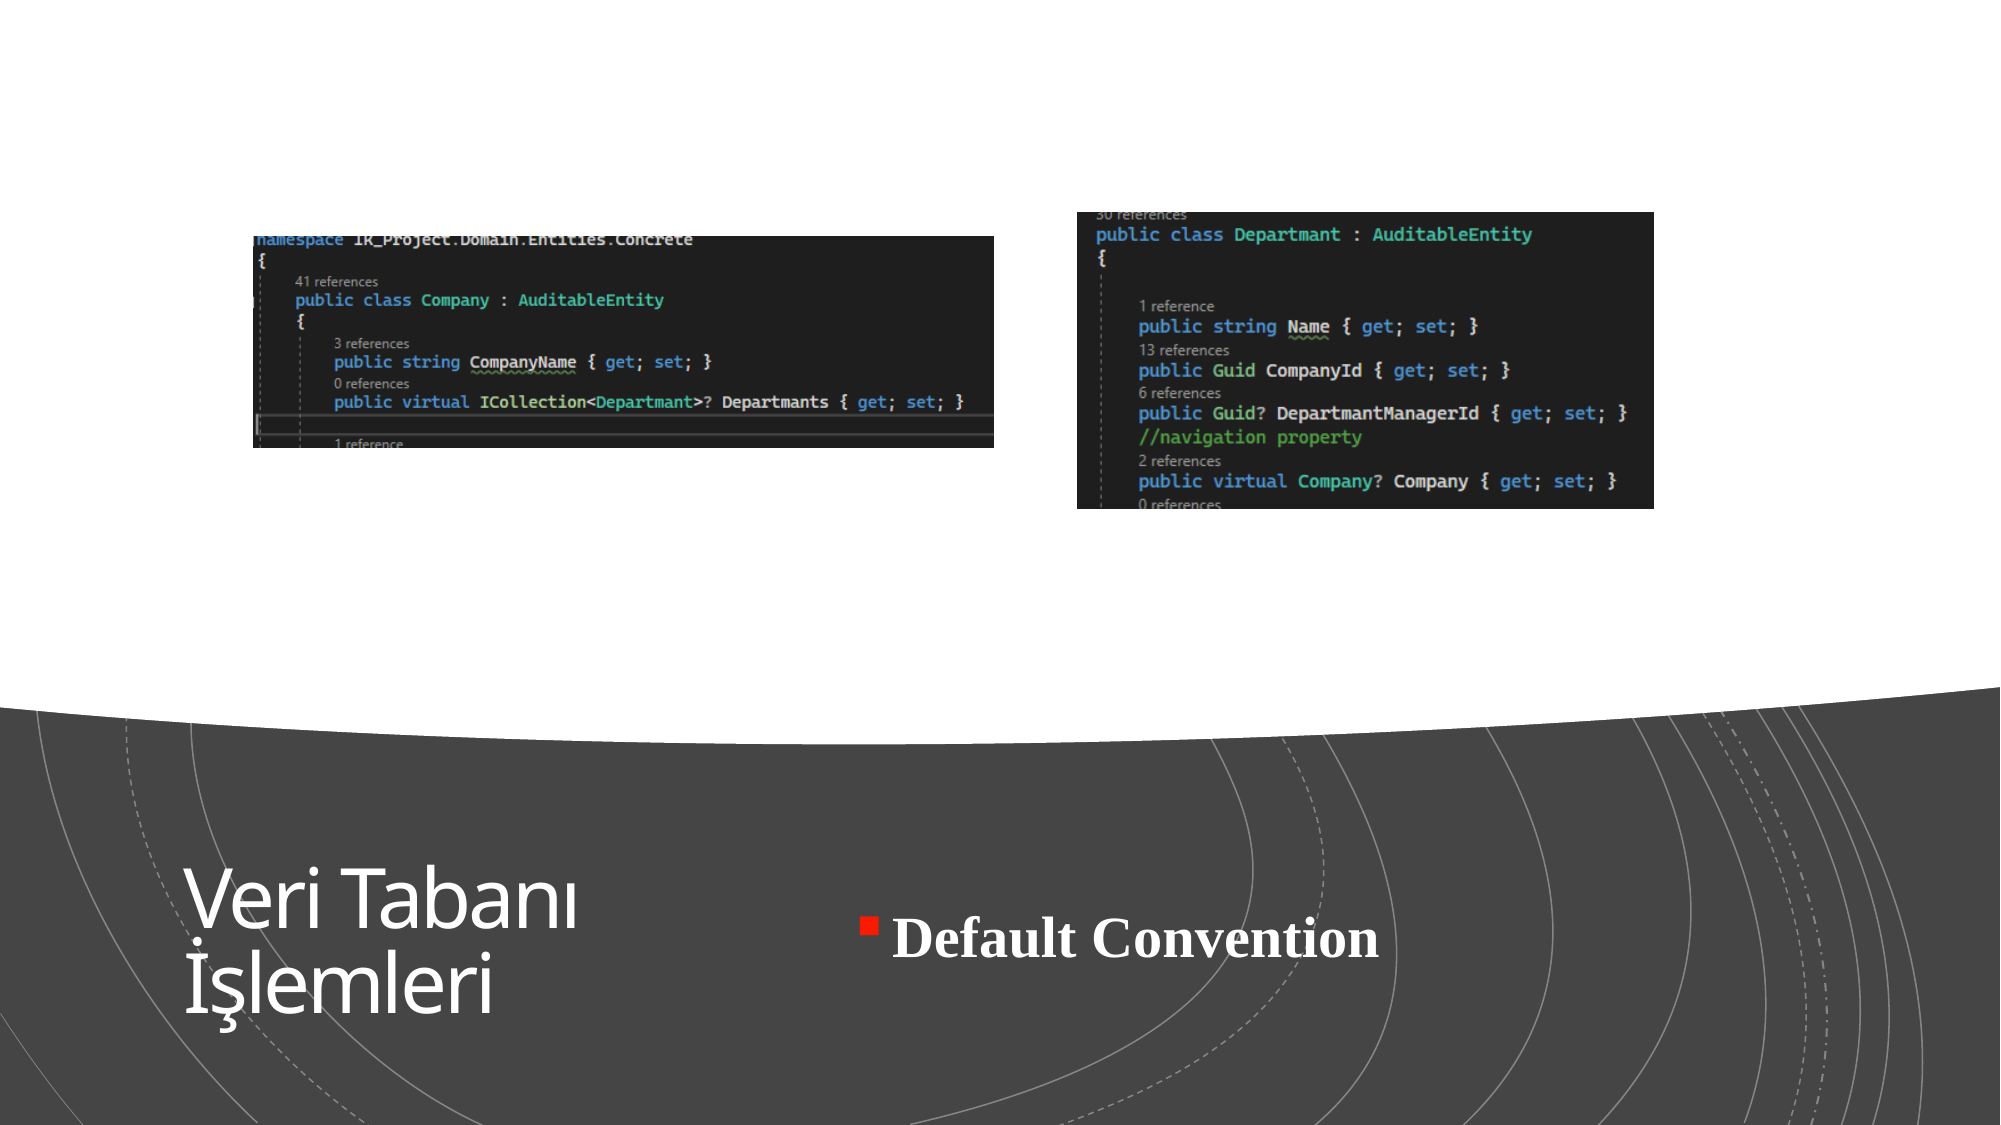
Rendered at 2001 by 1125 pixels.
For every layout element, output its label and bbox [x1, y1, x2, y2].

picture [252, 236, 994, 448]
picture [1077, 212, 1655, 509]
text_box [0, 0, 2000, 1125]
